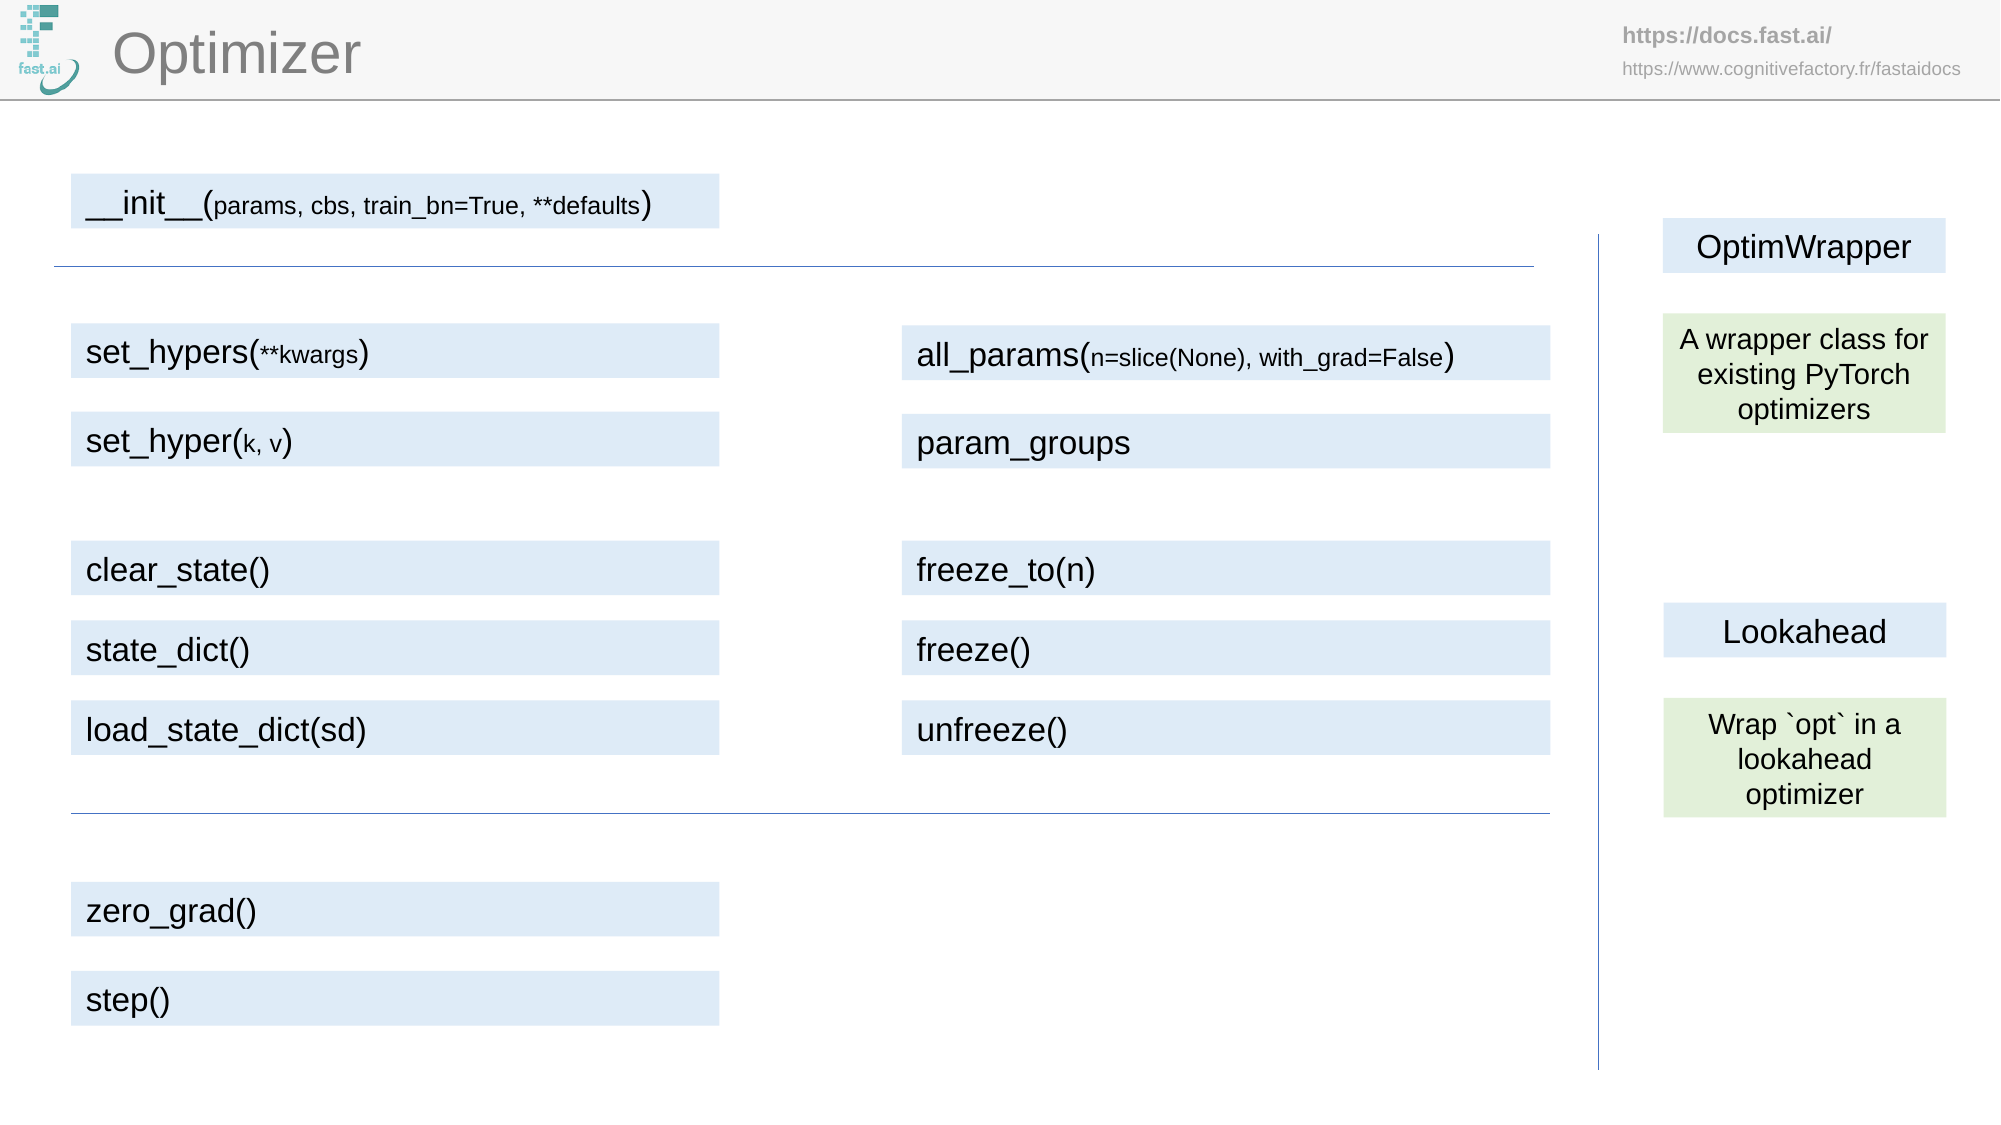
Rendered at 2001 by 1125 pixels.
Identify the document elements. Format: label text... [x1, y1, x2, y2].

text_box freeze_to(n) [901, 540, 1551, 596]
text_box set_hyper(k, v) [71, 411, 720, 467]
text_box unfreeze() [901, 700, 1551, 755]
text_box state_dict() [71, 620, 720, 676]
text_box freeze() [901, 620, 1551, 676]
picture [0, 0, 90, 99]
text_box __init__(params, cbs, train_bn=True, **defaults) [71, 173, 720, 229]
text_box Optimizer [97, 8, 378, 93]
text_box param_groups [901, 413, 1551, 469]
text_box set_hypers(**kwargs) [71, 323, 720, 378]
text_box Wrap `opt` in a lookahead optimizer [1663, 697, 1947, 818]
text_box Lookahead [1663, 602, 1947, 658]
text_box clear_state() [71, 540, 720, 596]
text_box load_state_dict(sd) [71, 700, 720, 755]
text_box step() [71, 970, 720, 1026]
text_box zero_grad() [71, 881, 720, 937]
text_box OptimWrapper [1662, 218, 1946, 273]
text_box A wrapper class for existing PyTorch optimizers [1662, 313, 1946, 433]
text_box all_params(n=slice(None), with_grad=False) [901, 325, 1551, 381]
